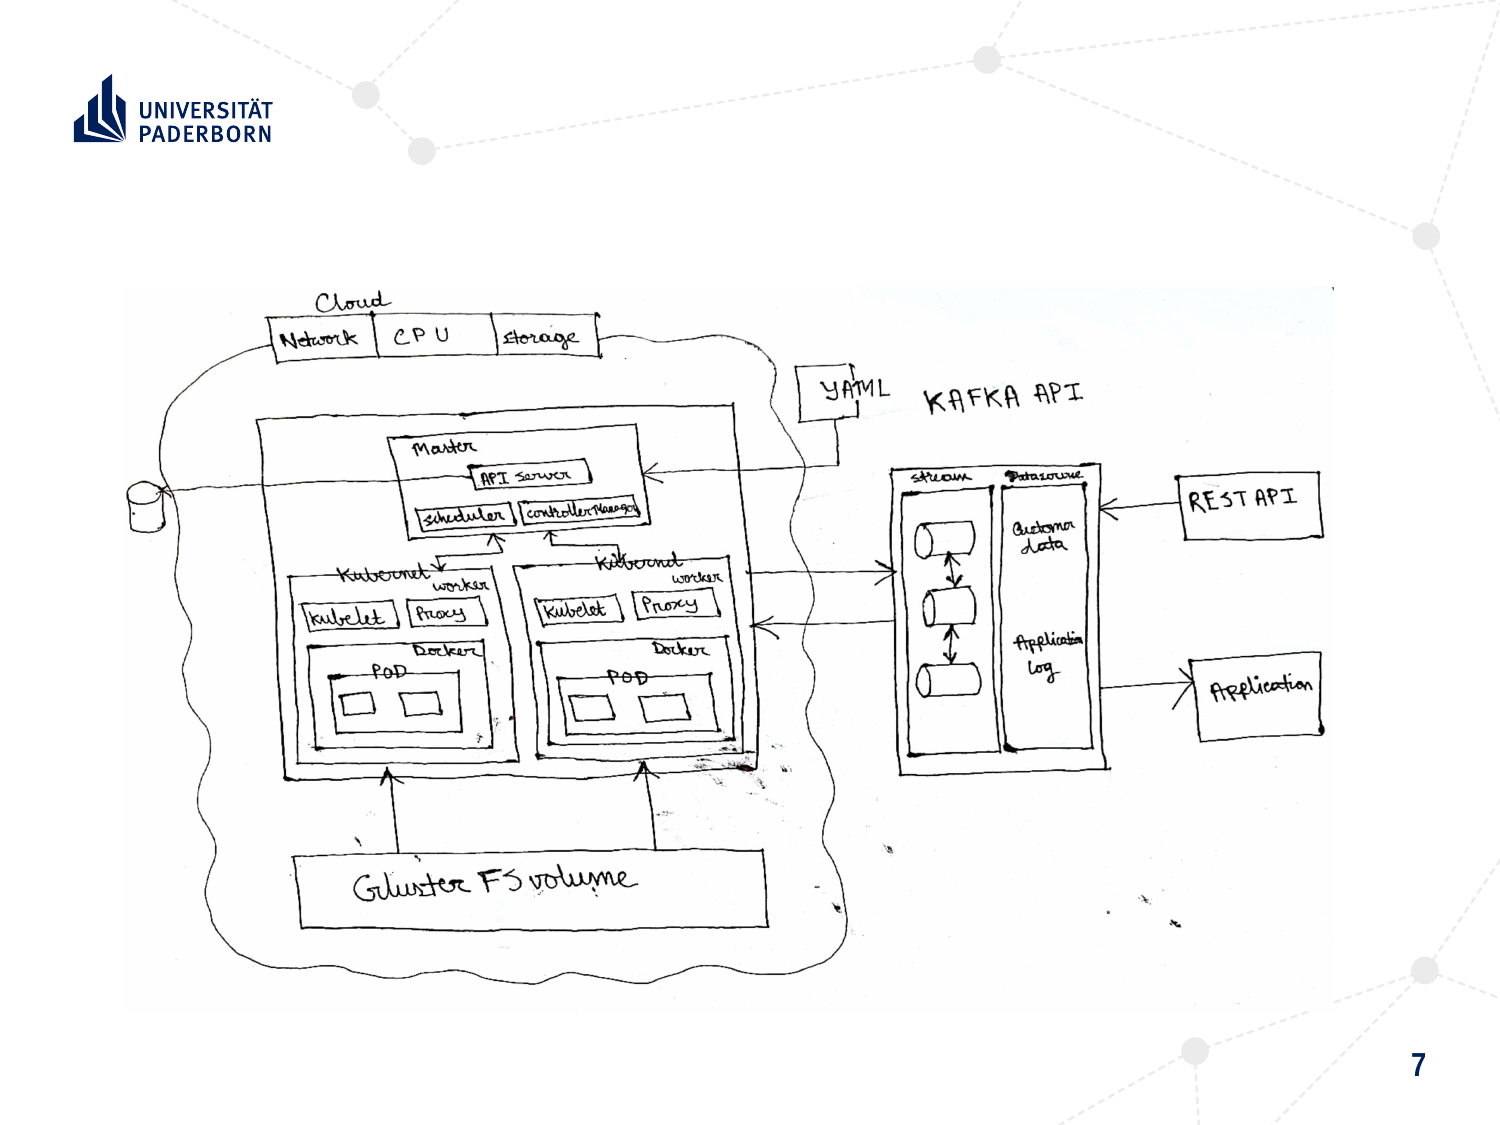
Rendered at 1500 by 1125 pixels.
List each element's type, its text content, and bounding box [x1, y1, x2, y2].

slide_number 7 [1308, 1042, 1427, 1091]
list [124, 287, 1334, 1011]
